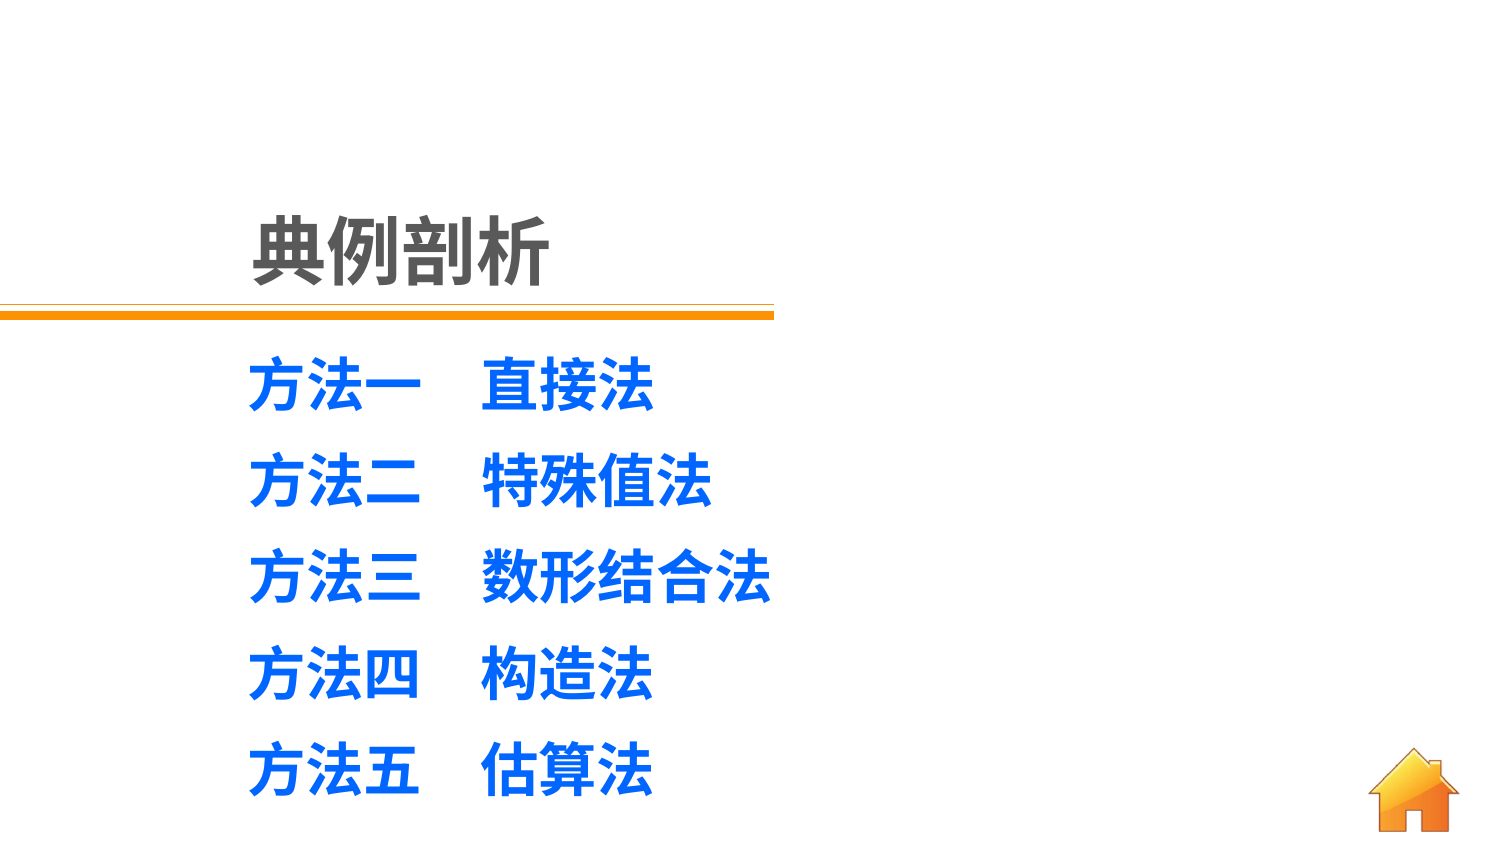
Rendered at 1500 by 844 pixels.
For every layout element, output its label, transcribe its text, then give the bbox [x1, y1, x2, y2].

text_box 方法五 估算法 [232, 725, 671, 811]
picture [1345, 739, 1471, 844]
text_box 方法四 构造法 [232, 629, 671, 715]
text_box 方法一 直接法 [233, 340, 671, 426]
text_box 方法三 数形结合法 [233, 533, 788, 619]
text_box 典例剖析 [237, 197, 616, 303]
text_box 方法二 特殊值法 [233, 437, 730, 522]
